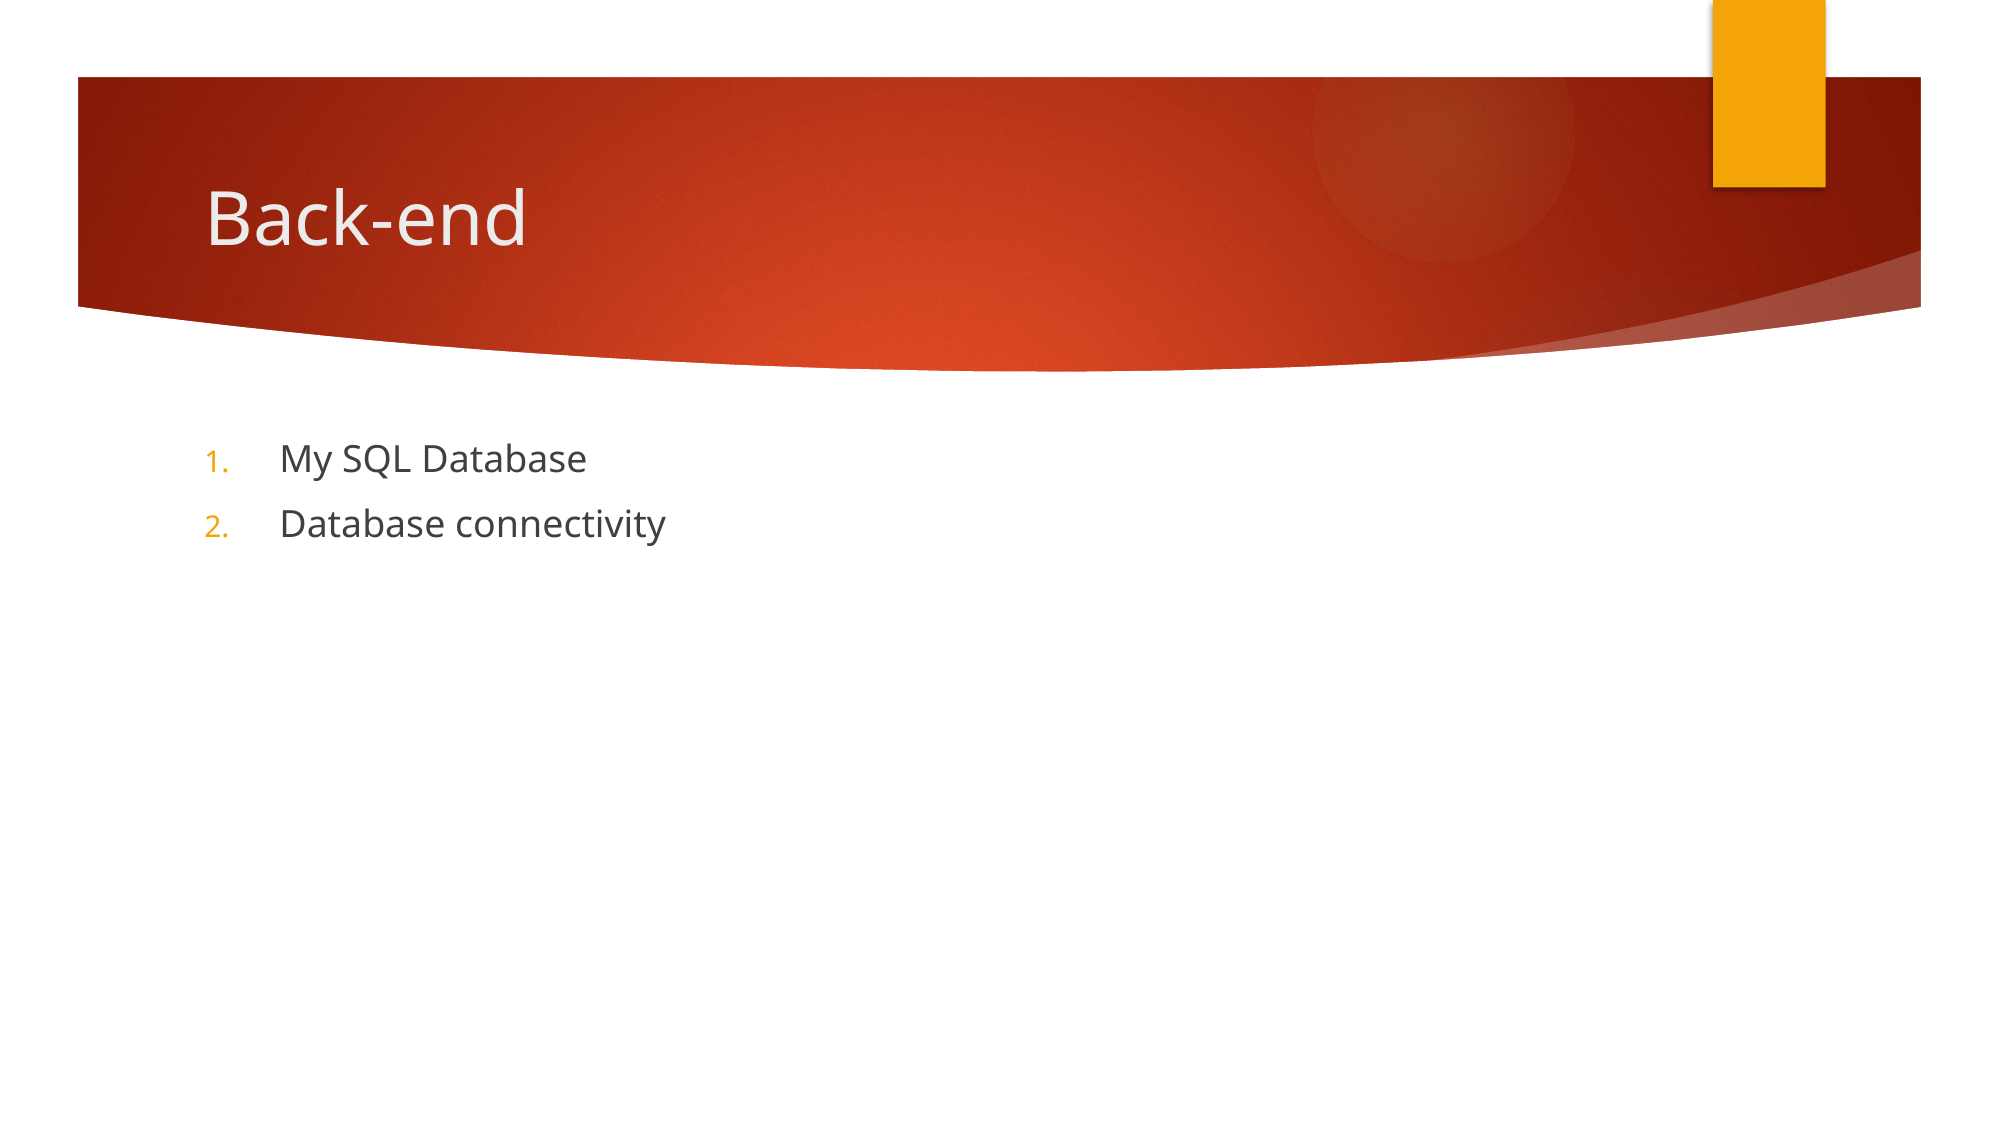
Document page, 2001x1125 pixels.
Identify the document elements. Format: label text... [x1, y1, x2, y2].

title Back-end [189, 155, 1627, 275]
list My SQL Database Database connectivity [189, 427, 1627, 988]
